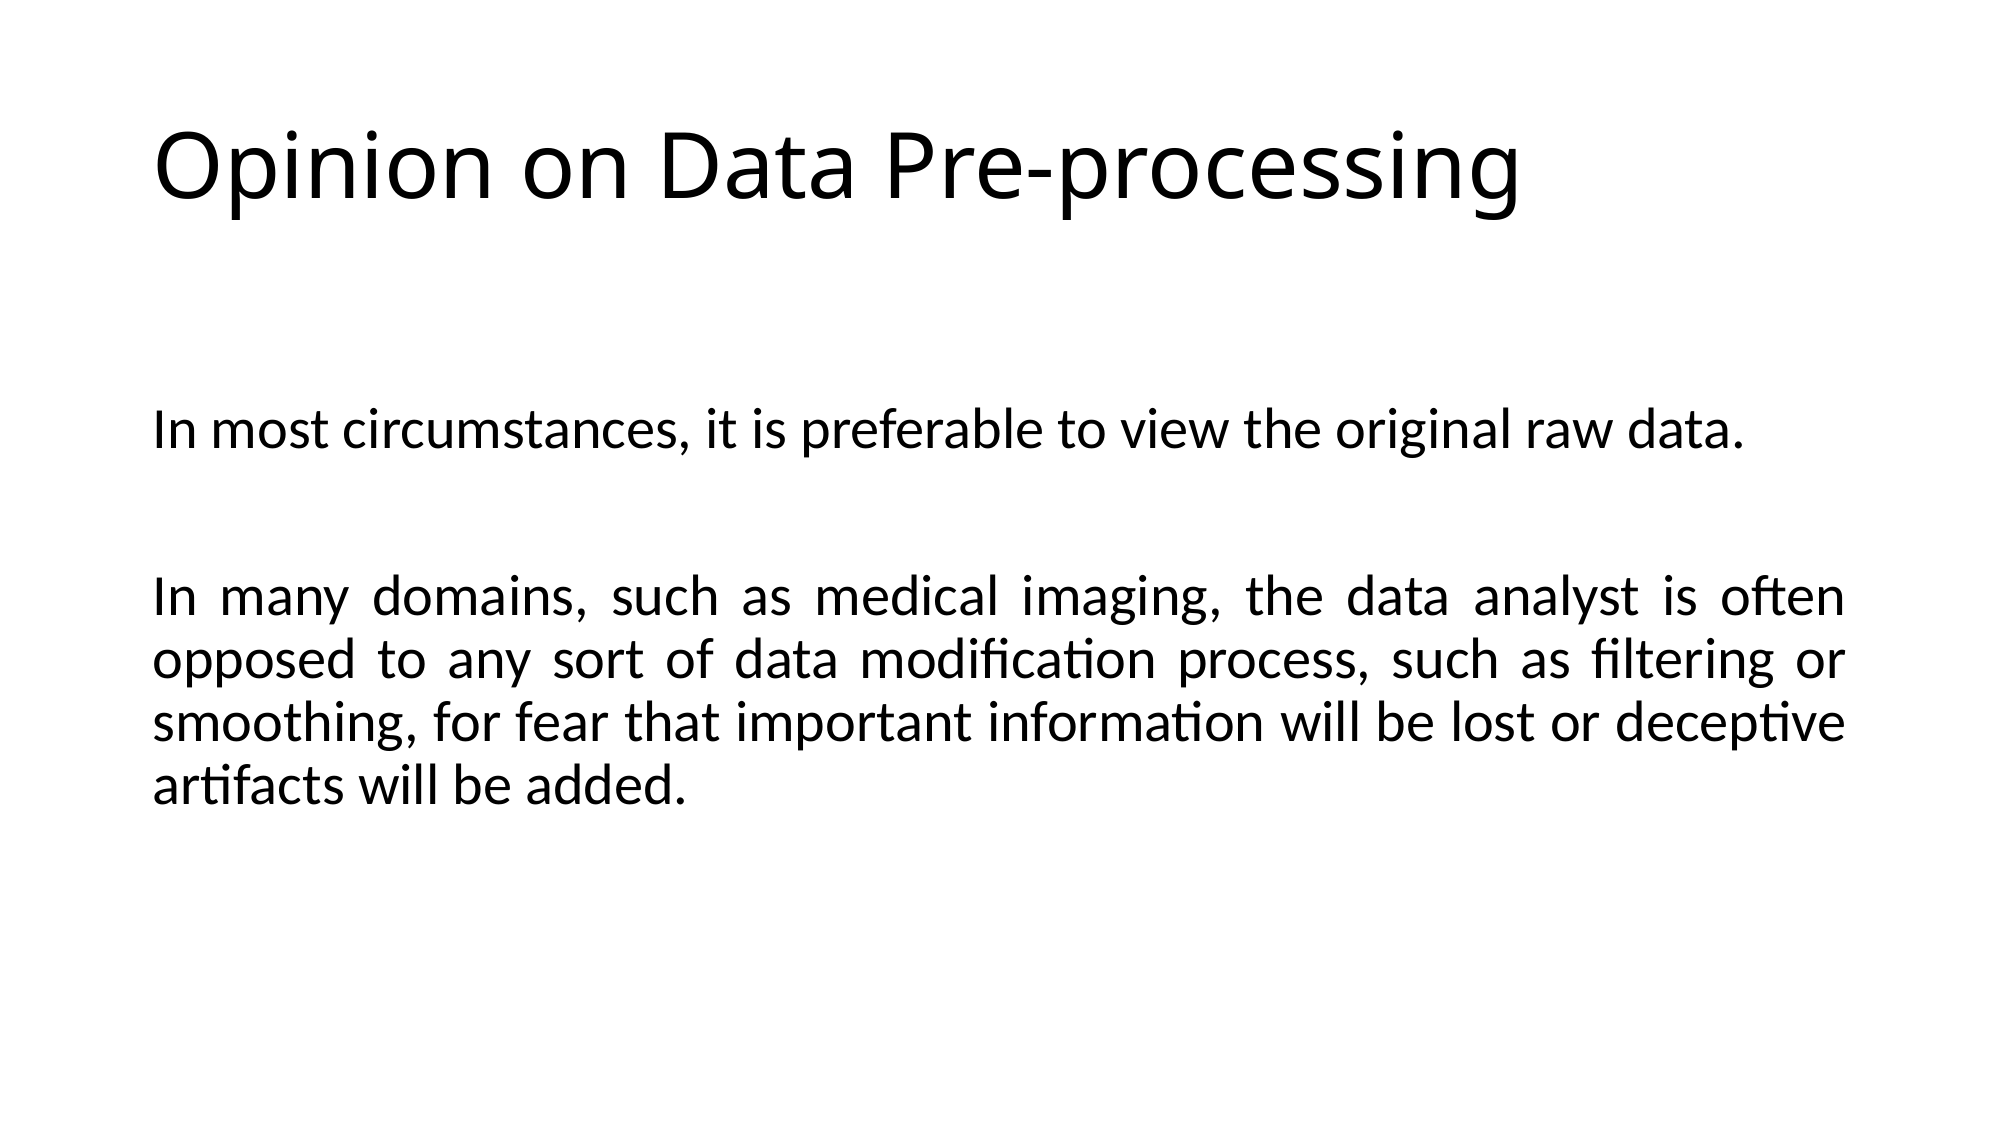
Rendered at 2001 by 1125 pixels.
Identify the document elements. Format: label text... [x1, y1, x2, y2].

title Opinion on Data Pre-processing [137, 59, 1863, 278]
list In most circumstances, it is preferable to view the original raw data. In many domains, such as medical imaging, the data analyst is often opposed to any sort of data modification process, such as filtering or smoothing, for fear that important information will be lost or deceptive artifacts will be added. [137, 299, 1863, 1014]
